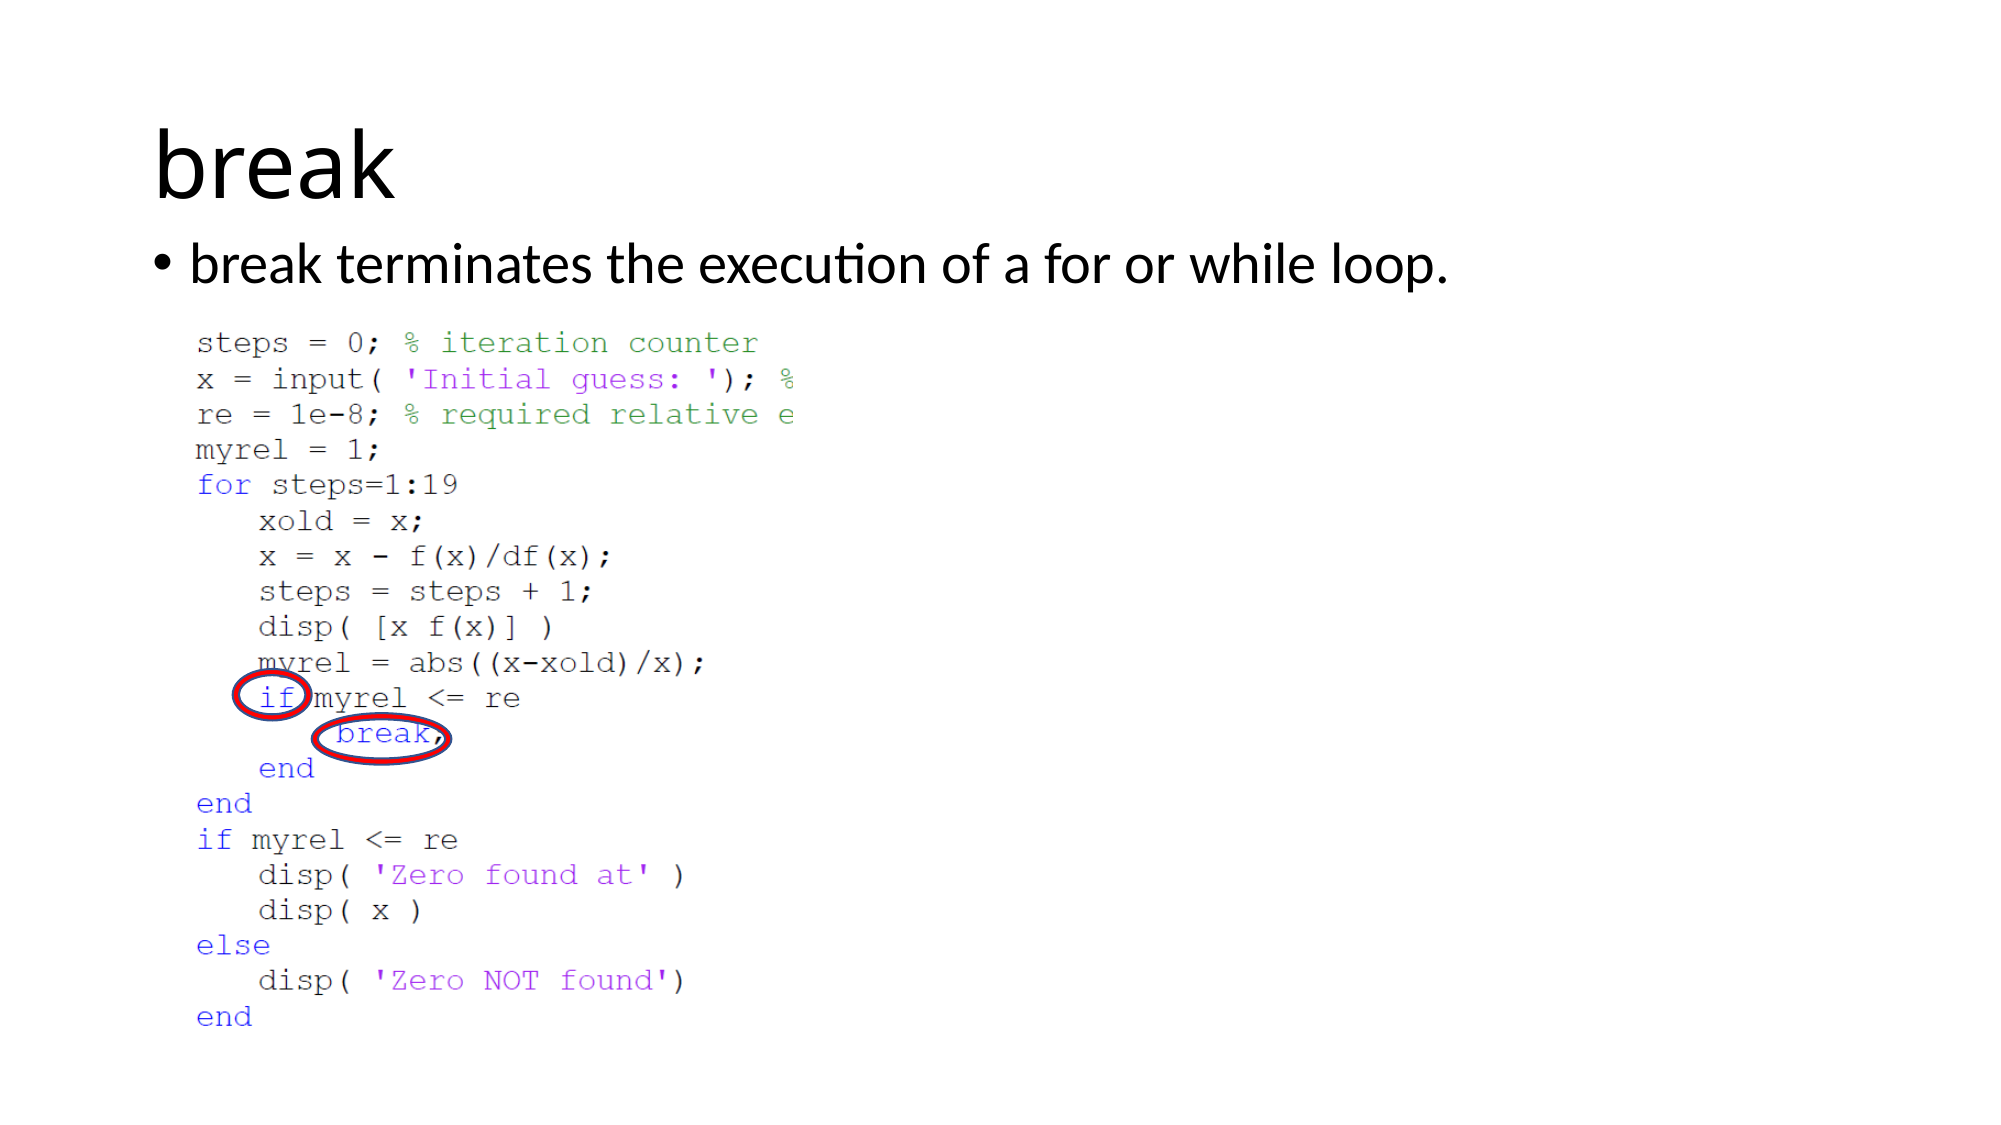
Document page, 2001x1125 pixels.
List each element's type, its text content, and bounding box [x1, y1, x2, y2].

list break terminates the execution of a for or while loop. [137, 225, 1508, 329]
title break [137, 59, 1863, 278]
picture [155, 306, 793, 1083]
